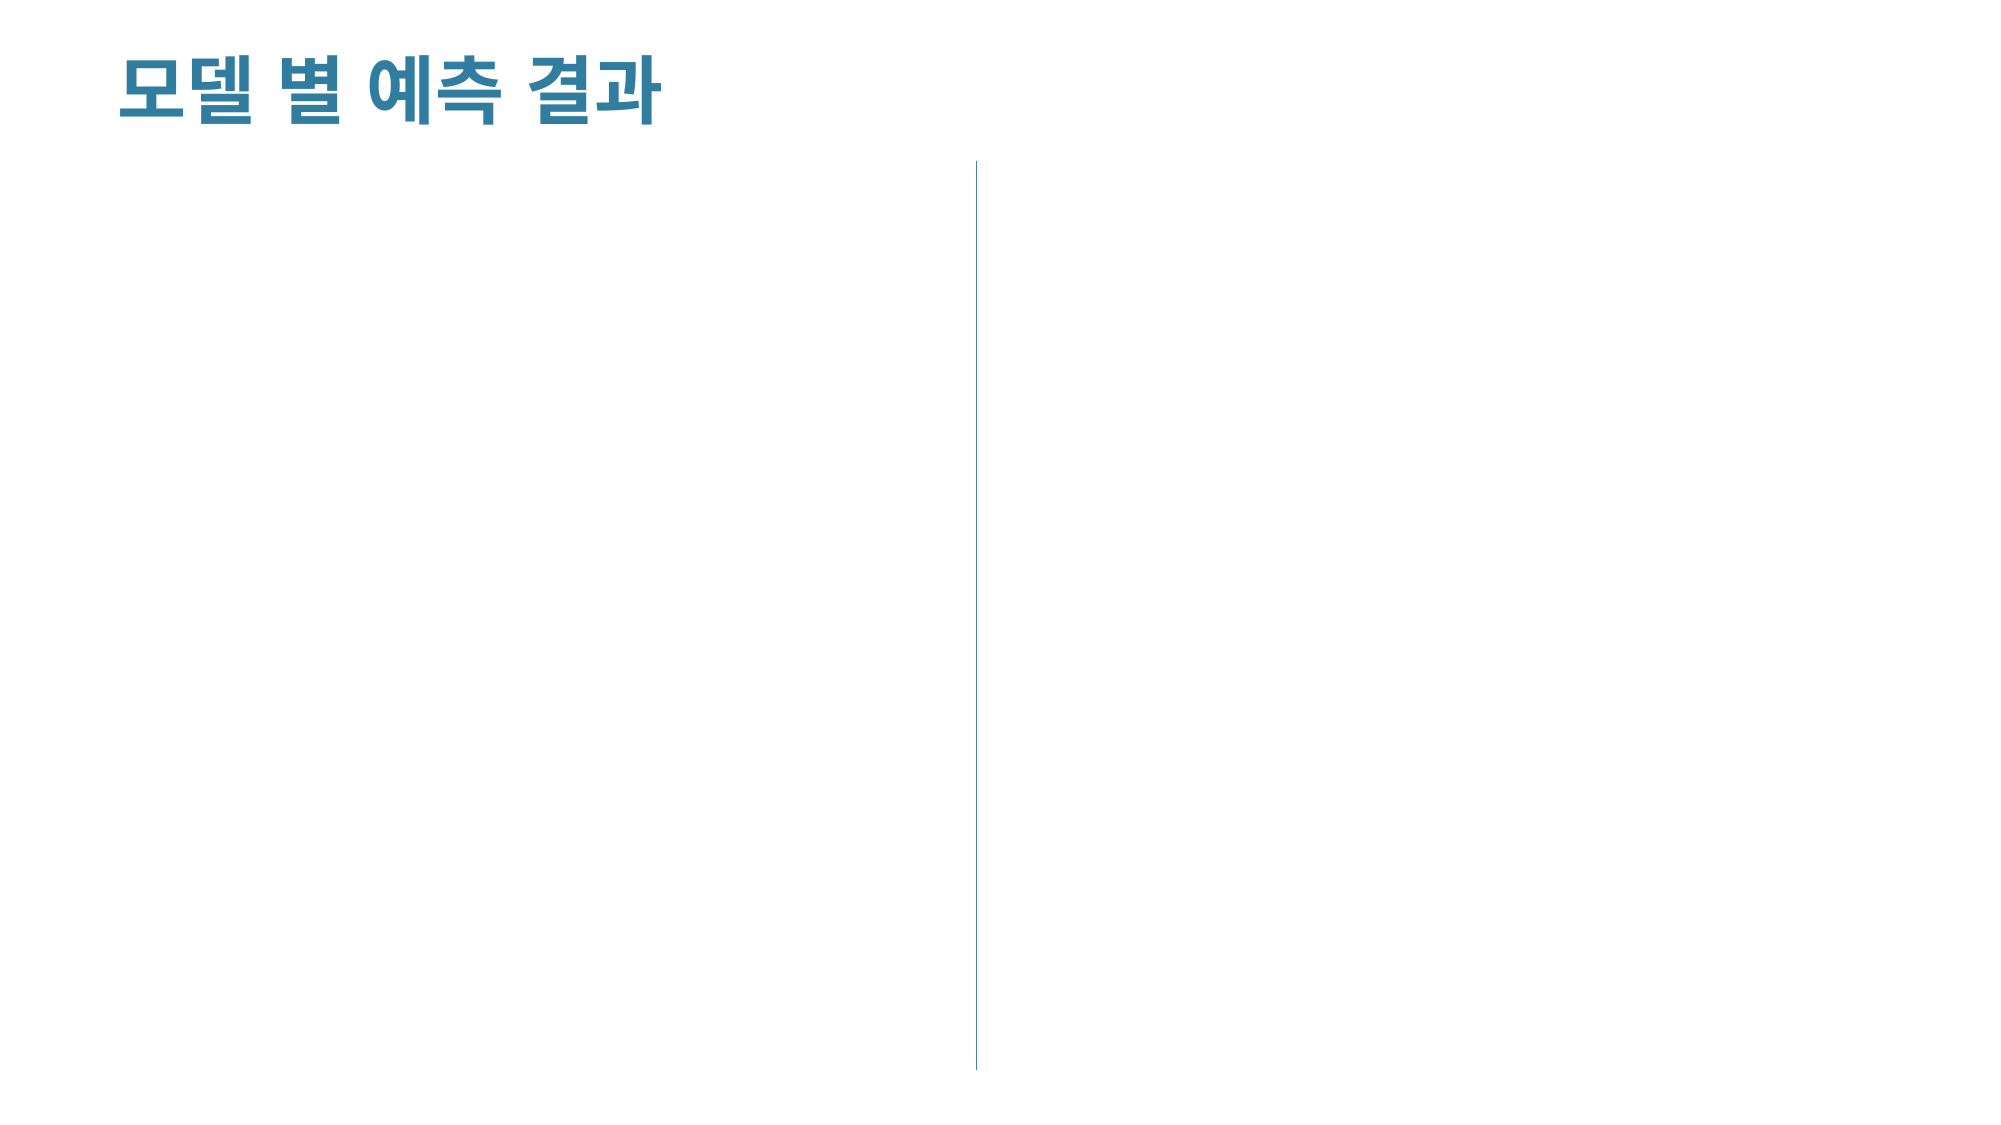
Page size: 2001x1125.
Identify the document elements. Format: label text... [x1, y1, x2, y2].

title 모델 별 예측 결과 [102, 19, 1903, 159]
